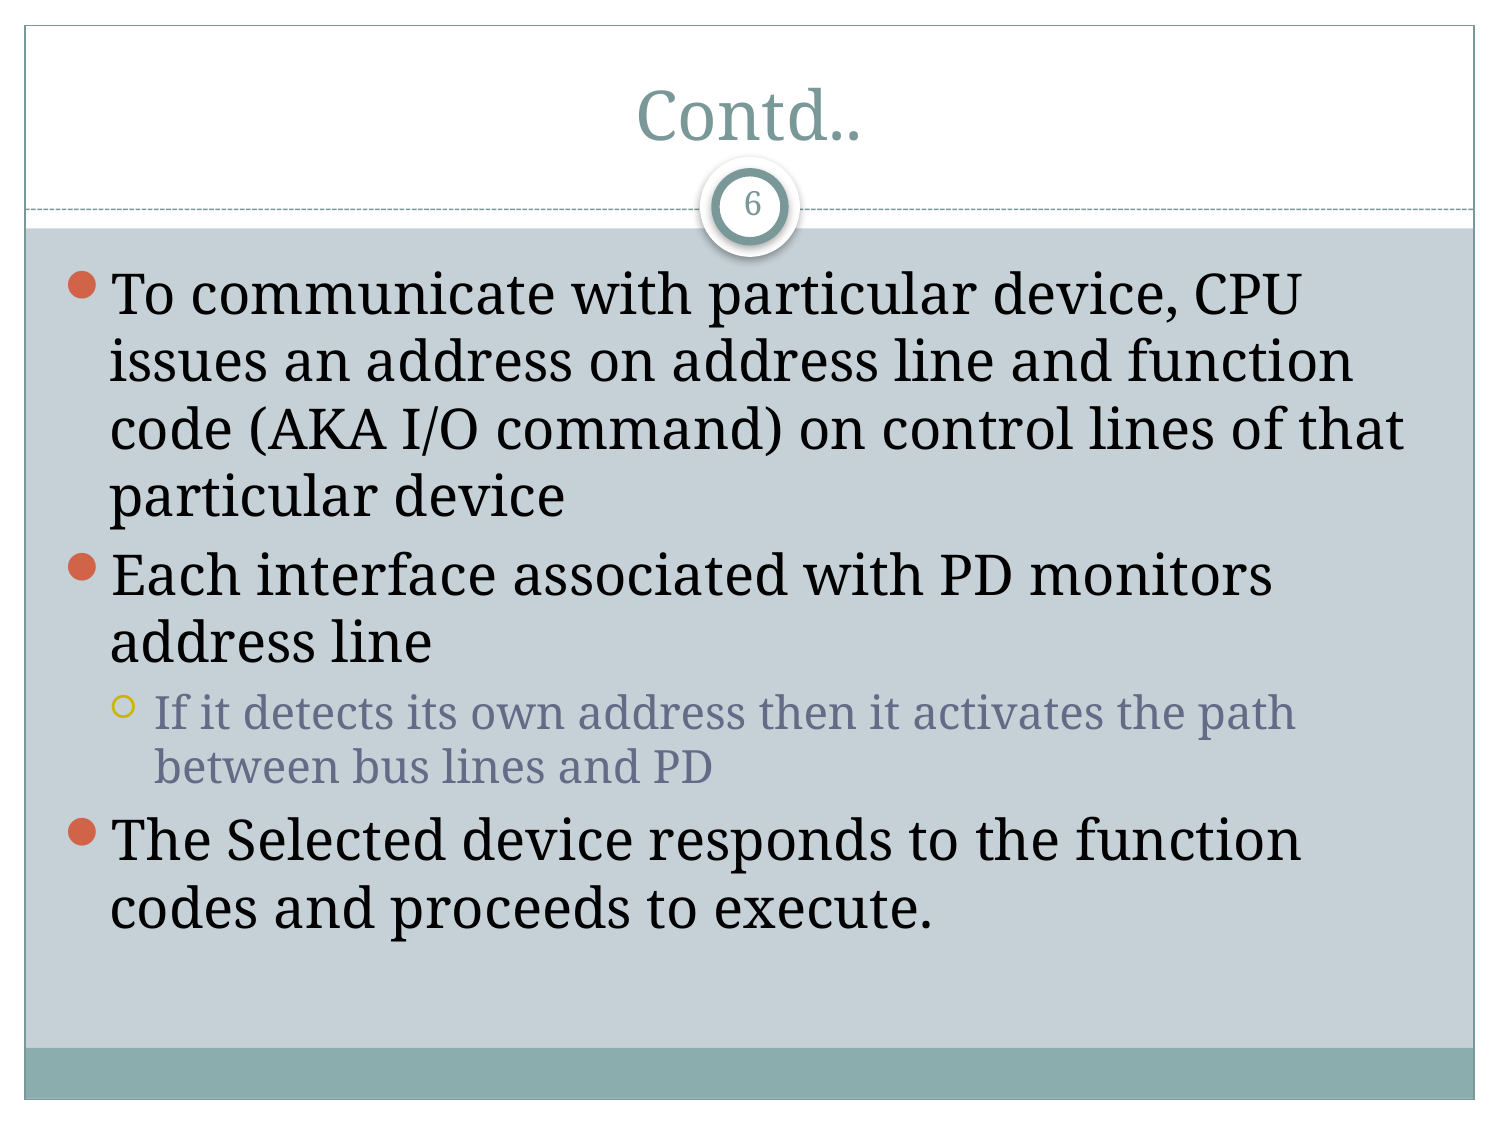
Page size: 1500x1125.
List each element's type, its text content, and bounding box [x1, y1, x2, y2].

title Contd.. [49, 37, 1450, 162]
list To communicate with particular device, CPU issues an address on address line and function code (AKA I/O command) on control lines of that particular device Each interface associated with PD monitors address line If it detects its own address then it activates the path between bus lines and PD The Selected device responds to the function codes and proceeds to execute. [49, 250, 1445, 1001]
slide_number 6 [715, 168, 791, 241]
